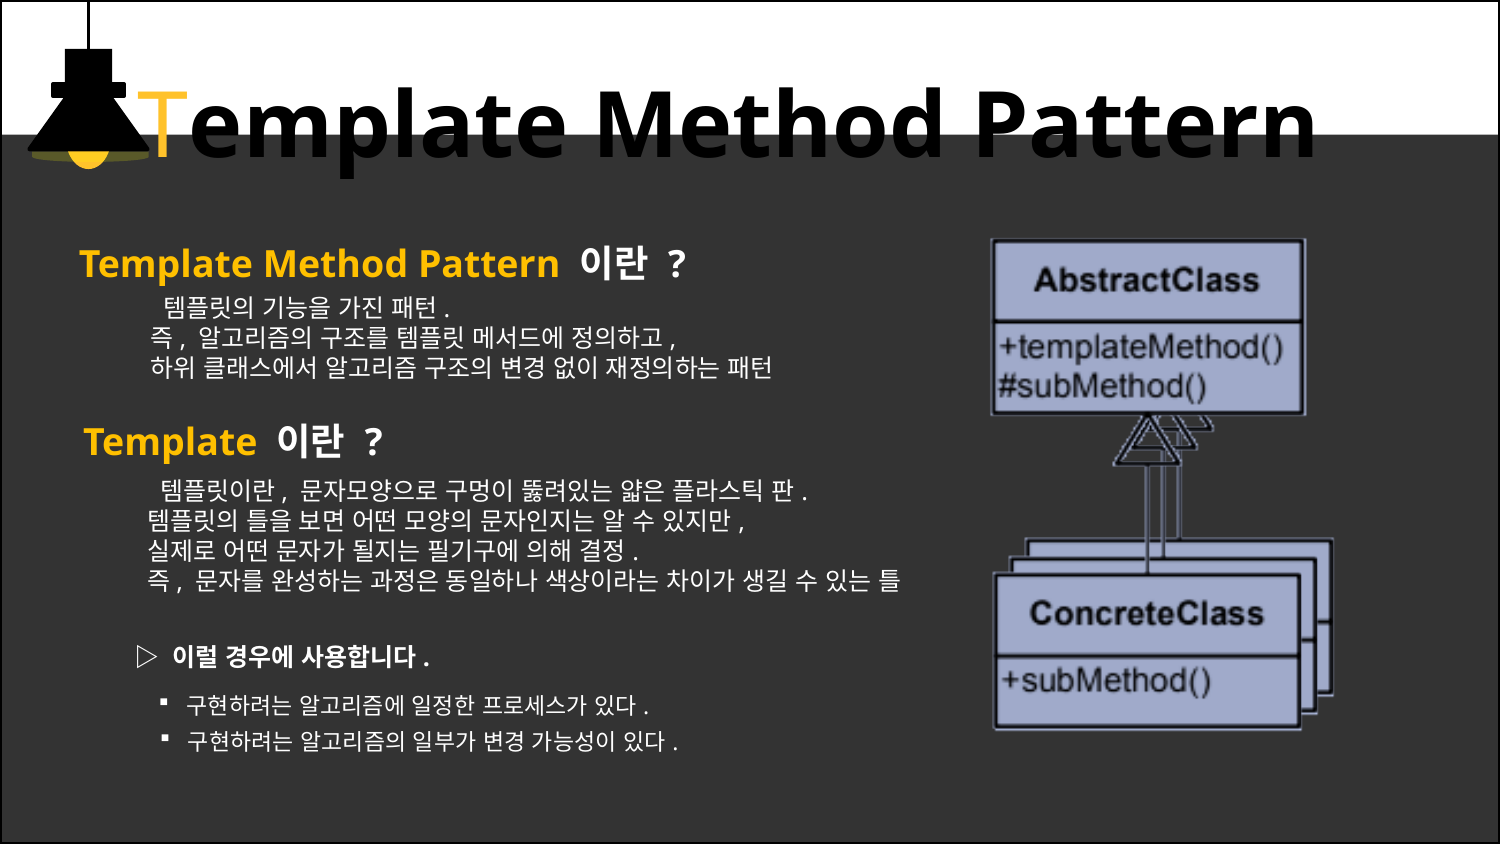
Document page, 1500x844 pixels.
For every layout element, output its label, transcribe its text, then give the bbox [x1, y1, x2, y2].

text_box 구현하려는 알고리즘에 일정한 프로세스가 있다. [143, 684, 665, 727]
text_box [0, 0, 1500, 844]
text_box 템플릿의 기능을 가진 패턴. 즉, 알고리즘의 구조를 템플릿 메서드에 정의하고, 하위 클래스에서 알고리즘 구조의 변경 없이 재정의하는 패턴 [135, 285, 790, 390]
text_box Template Method Pattern 이란 ? [64, 232, 701, 292]
text_box ▷ 이럴 경우에 사용합니다. [120, 634, 446, 680]
text_box 템플릿이란, 문자모양으로 구멍이 뚫려있는 얇은 플라스틱 판. 템플릿의 틀을 보면 어떤 모양의 문자인지는 알 수 있지만, 실제로 어떤 문자가 될지는 필기구에 의해 결정. 즉, 문자를 완성하는 과정은 동일하나 색상이라는 차이가 생길 수 있는 틀 [132, 467, 918, 603]
text_box Template Method Pattern [123, 58, 1336, 184]
text_box 구현하려는 알고리즘의 일부가 변경 가능성이 있다. [145, 719, 694, 762]
text_box Template 이란 ? [68, 410, 398, 470]
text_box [958, 206, 1378, 775]
